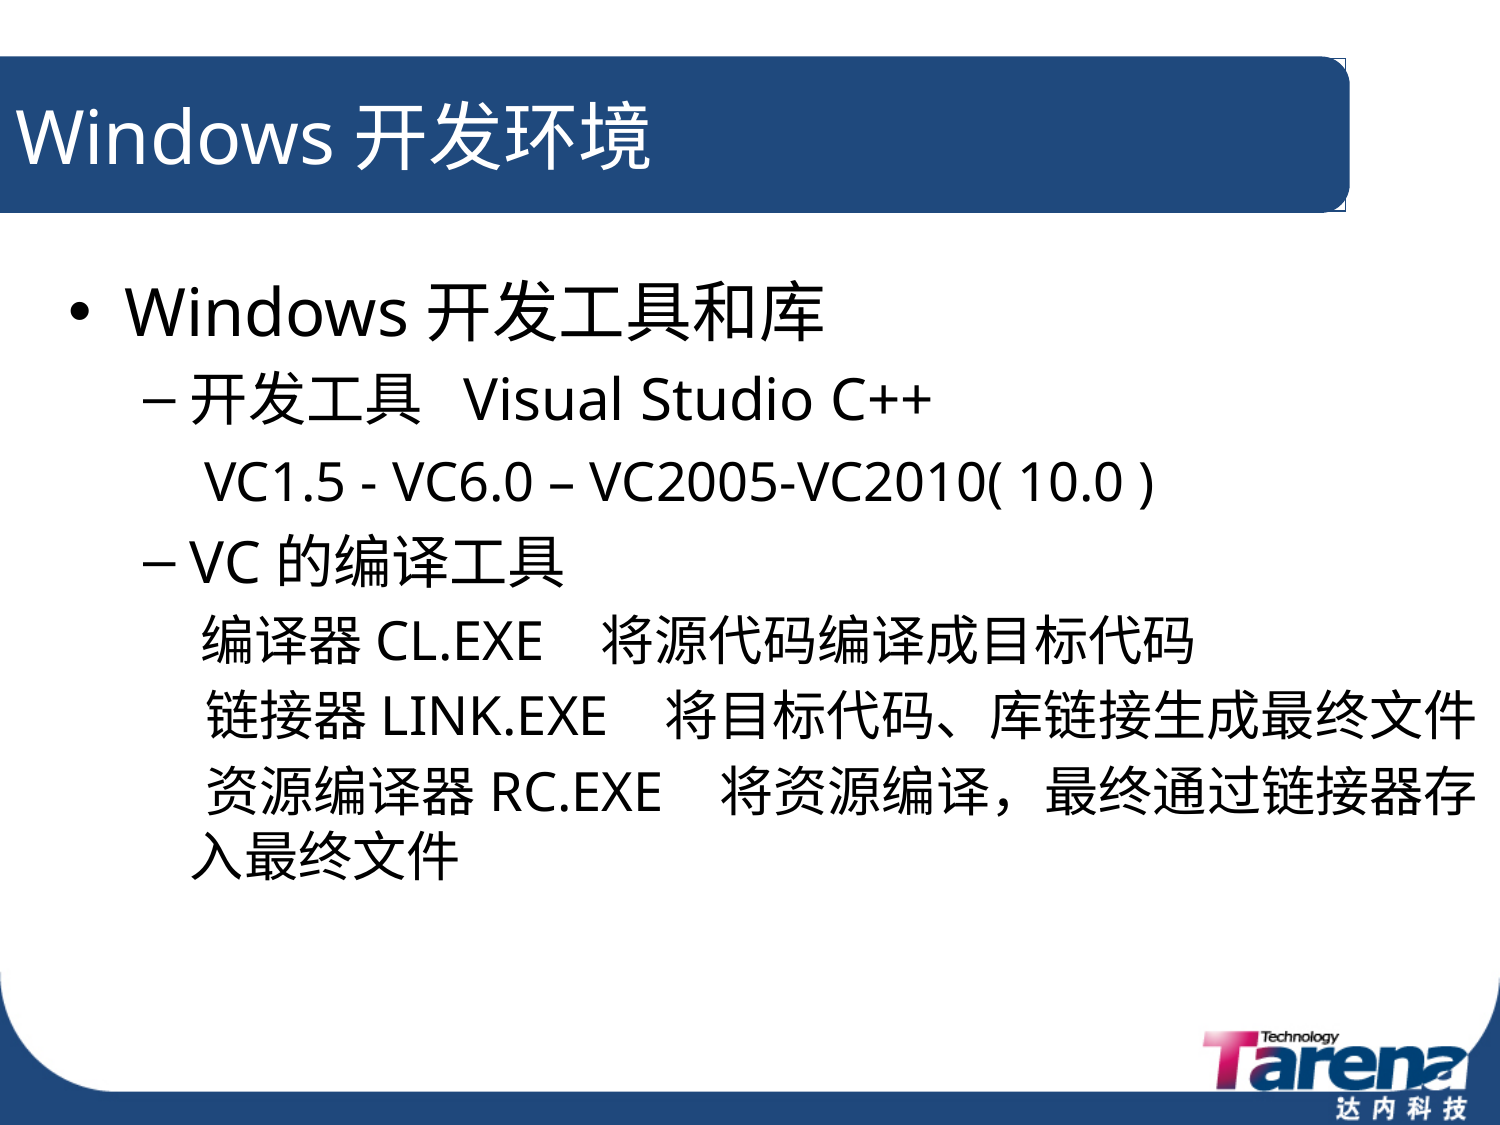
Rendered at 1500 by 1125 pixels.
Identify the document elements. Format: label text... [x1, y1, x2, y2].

list Windows开发工具和库 开发工具 Visual Studio C++ VC1.5 - VC6.0 – VC2005-VC2010( 10.0 ) VC的编译工具 编译器CL.EXE 将源代码编译成目标代码 链接器LINK.EXE 将目标代码、库链接生成最终文件 资源编译器RC.EXE 将资源编译，最终通过链接器存入最终文件 [52, 262, 1500, 1006]
picture [0, 0, 1500, 1125]
title Windows开发环境 [0, 58, 1346, 212]
